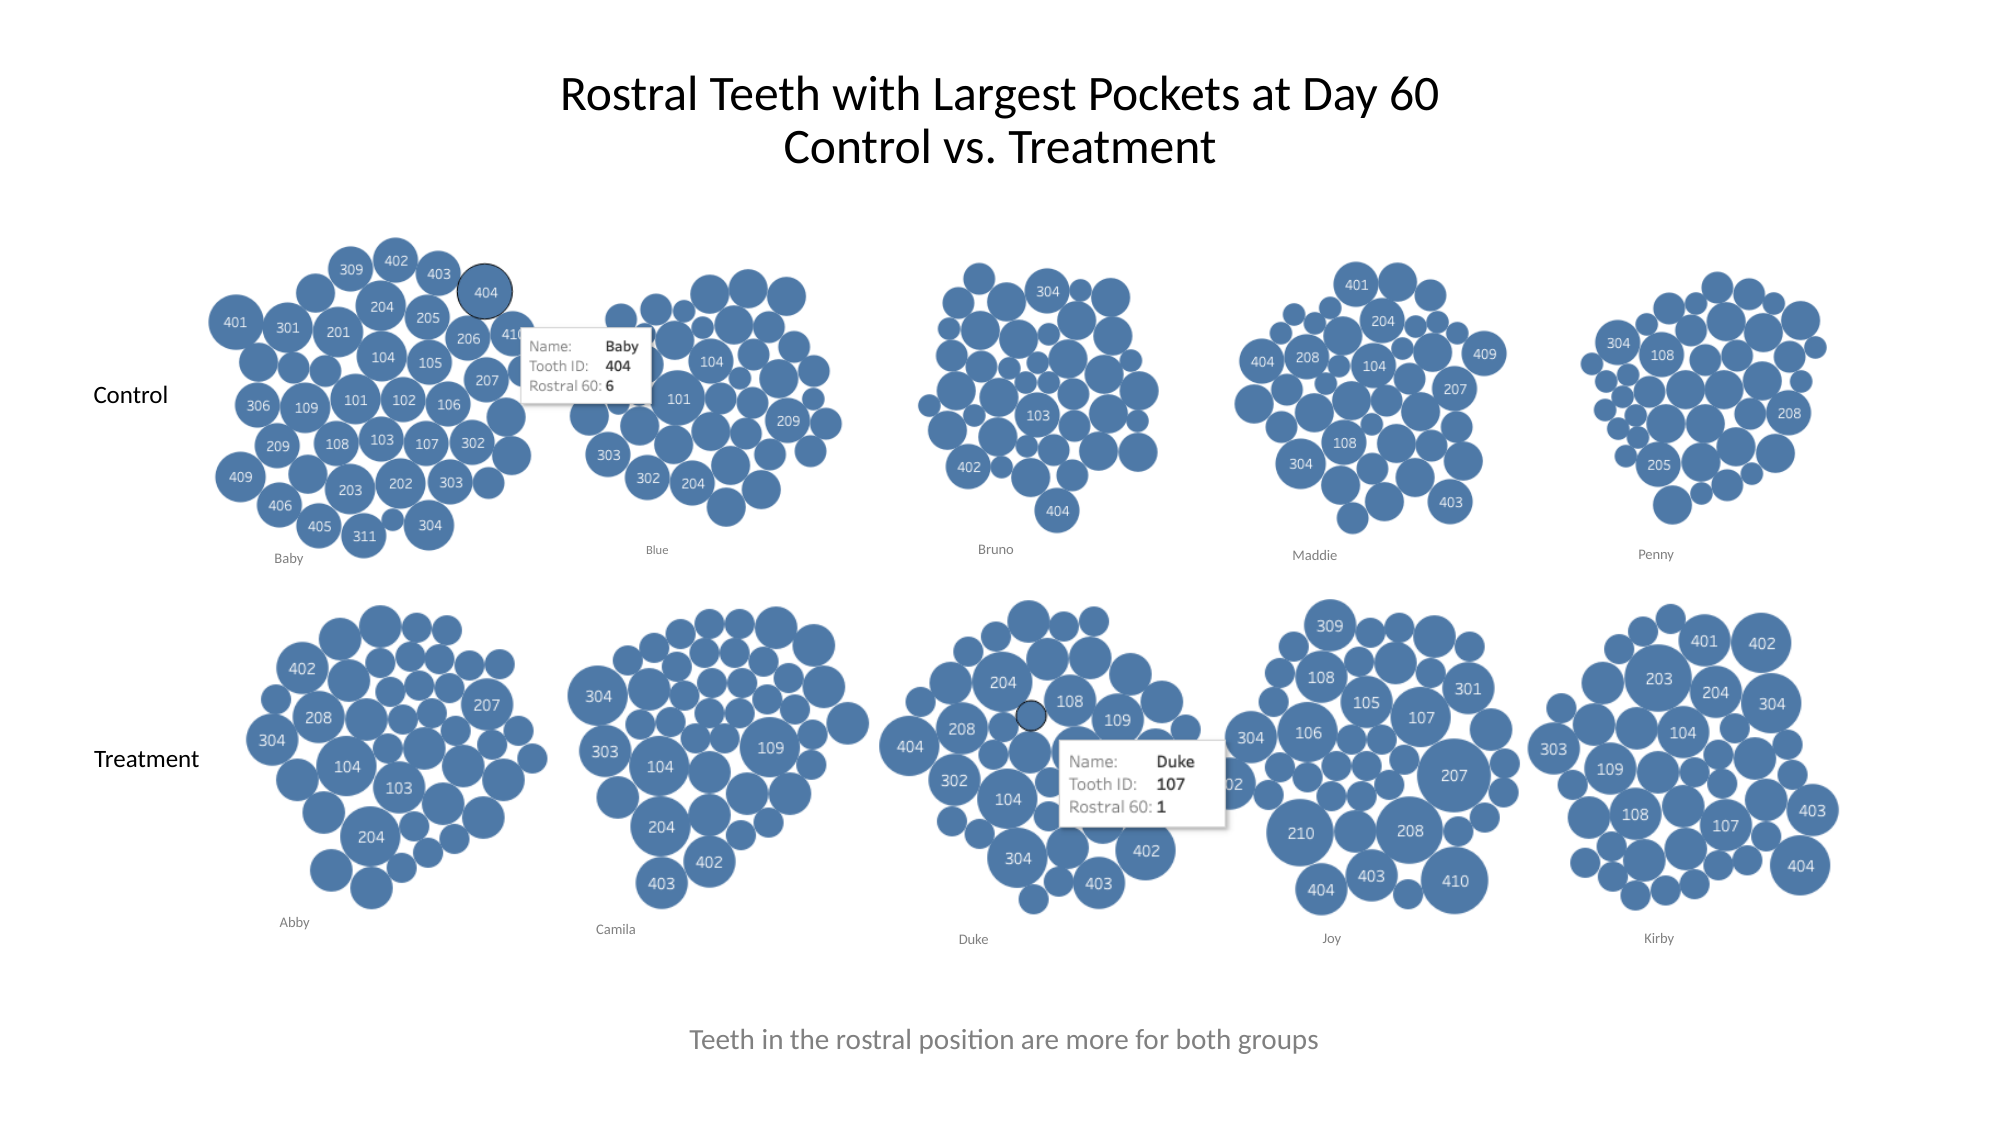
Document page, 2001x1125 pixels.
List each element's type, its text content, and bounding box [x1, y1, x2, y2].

text_box Teeth in the rostral position are more for both groups [4, 1013, 2000, 1063]
title Rostral Teeth with Largest Pockets at Day 60 Control vs. Treatment [11, 59, 1989, 182]
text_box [78, 235, 1922, 956]
